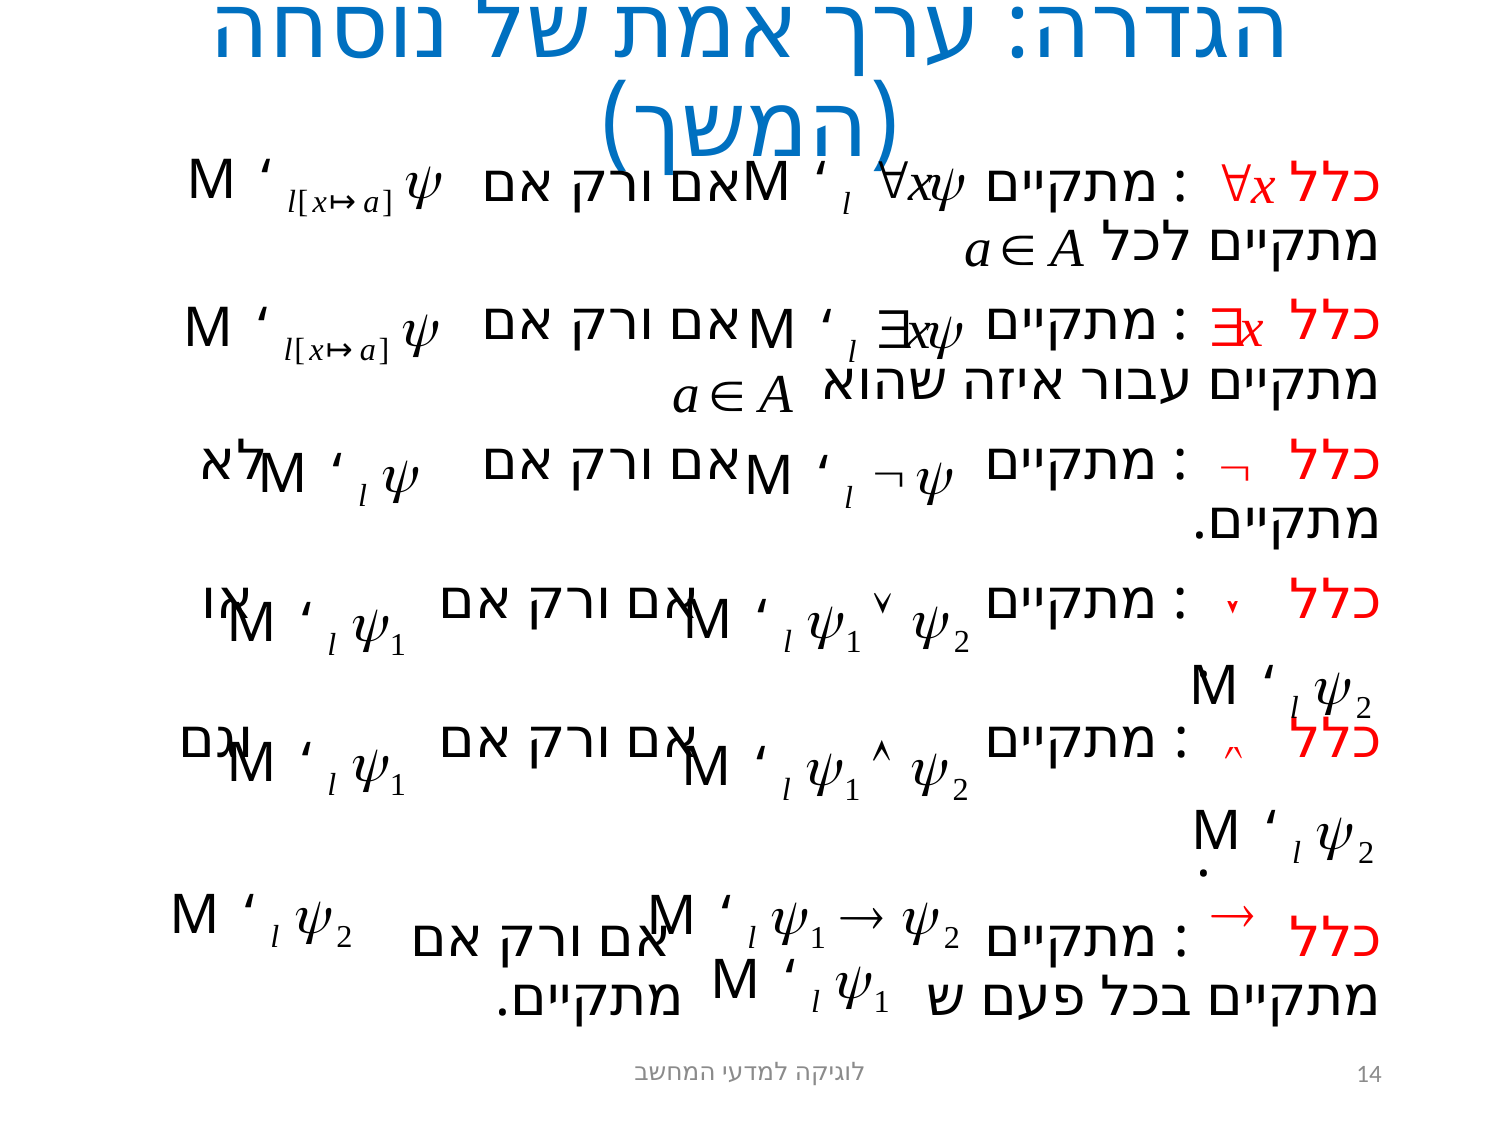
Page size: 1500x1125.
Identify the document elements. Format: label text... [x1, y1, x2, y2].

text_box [733, 145, 983, 229]
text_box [955, 216, 1094, 281]
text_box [218, 586, 413, 669]
list כלל : מתקיים אם ורק אם מתקיים לכל כלל : מתקיים אם ורק אם מתקיים עבור איזה שהוא כלל : מתקיים אם ורק אם לא מתקיים. כלל : מתקיים אם ורק אם או . כלל : מתקיים אם ורק אם וגם . כלל : מתקיים אם ורק אם מתקיים בכל פעם ש מתקיים. [103, 145, 1397, 1090]
slide_number 14 [1059, 1042, 1397, 1103]
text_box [161, 878, 361, 961]
title הגדרה: ערך אמת של נוסחה (המשך) [103, 12, 1398, 144]
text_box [1181, 649, 1380, 732]
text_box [674, 583, 979, 666]
footer לוגיקה למדעי המחשב [496, 1042, 1004, 1103]
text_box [178, 143, 460, 231]
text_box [638, 879, 971, 963]
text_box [1183, 794, 1382, 877]
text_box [735, 440, 971, 523]
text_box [175, 291, 457, 379]
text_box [702, 943, 897, 1026]
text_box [739, 293, 979, 377]
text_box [1211, 460, 1267, 498]
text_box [1215, 601, 1267, 648]
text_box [1215, 747, 1267, 794]
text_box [673, 731, 978, 814]
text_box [1204, 895, 1274, 947]
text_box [1205, 153, 1285, 218]
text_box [249, 437, 435, 520]
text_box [664, 362, 803, 427]
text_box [1201, 301, 1276, 361]
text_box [218, 726, 413, 809]
